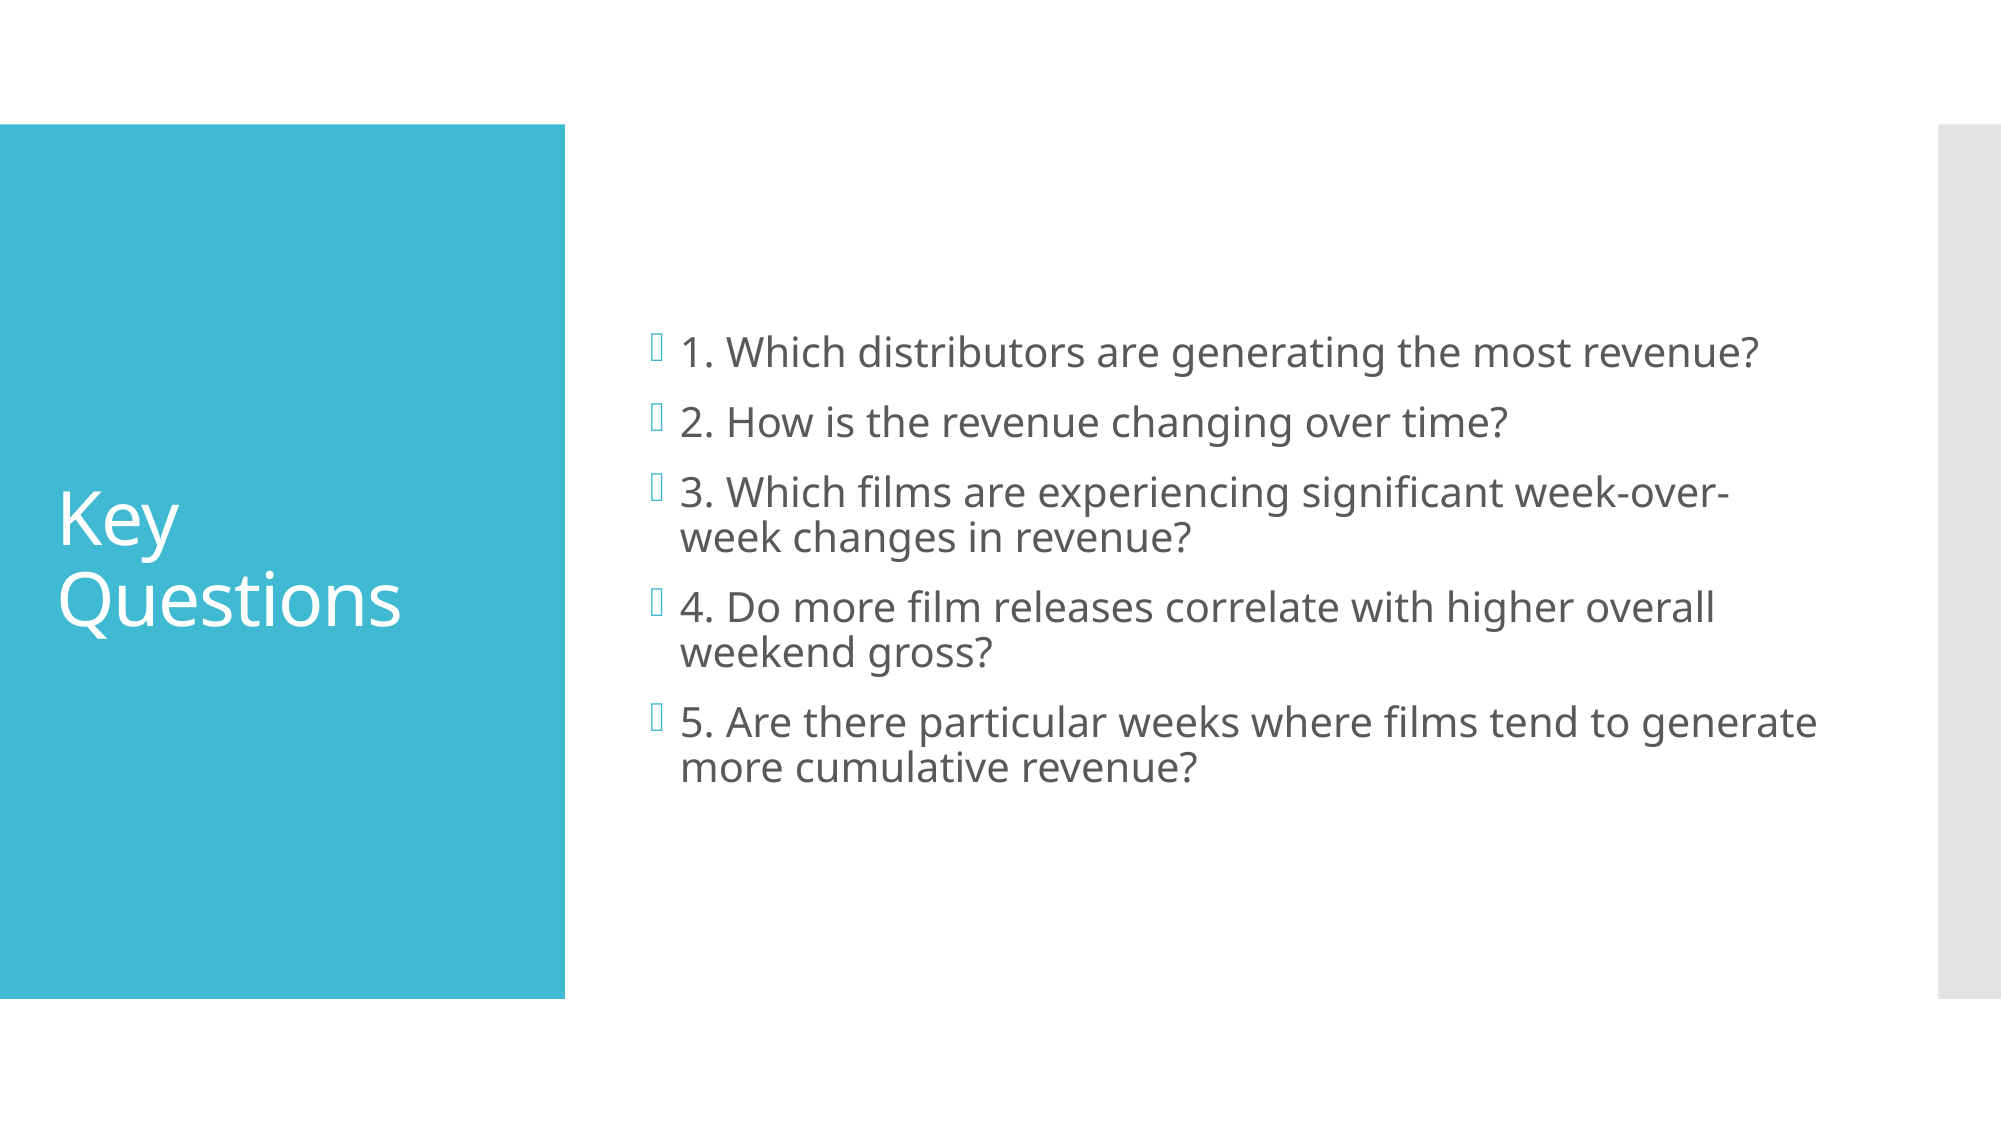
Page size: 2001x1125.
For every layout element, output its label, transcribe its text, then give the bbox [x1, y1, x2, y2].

title Key Questions [41, 184, 525, 940]
list 1. Which distributors are generating the most revenue? 2. How is the revenue changing over time? 3. Which films are experiencing significant week-over-week changes in revenue? 4. Do more film releases correlate with higher overall weekend gross? 5. Are there particular weeks where films tend to generate more cumulative revenue? [634, 141, 1835, 982]
